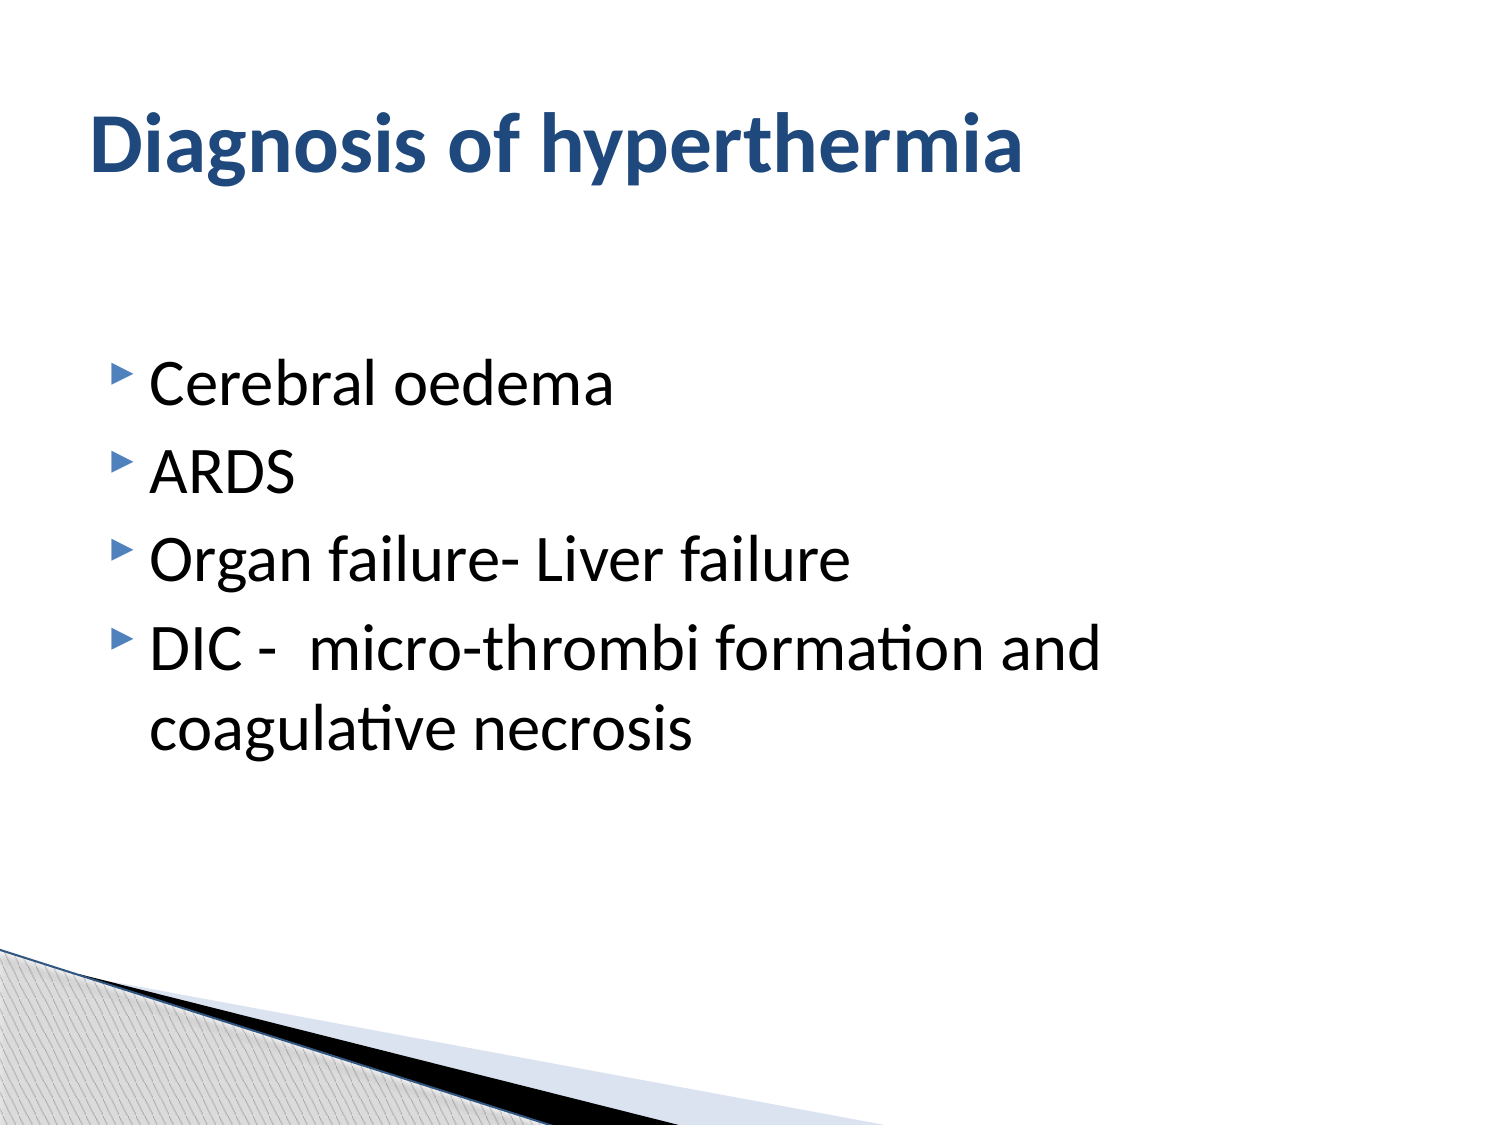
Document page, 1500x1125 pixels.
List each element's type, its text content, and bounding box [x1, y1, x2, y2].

list Cerebral oedema ARDS Organ failure- Liver failure DIC - micro-thrombi formation and coagulative necrosis [75, 243, 1425, 986]
title Diagnosis of hyperthermia [75, 45, 1425, 233]
